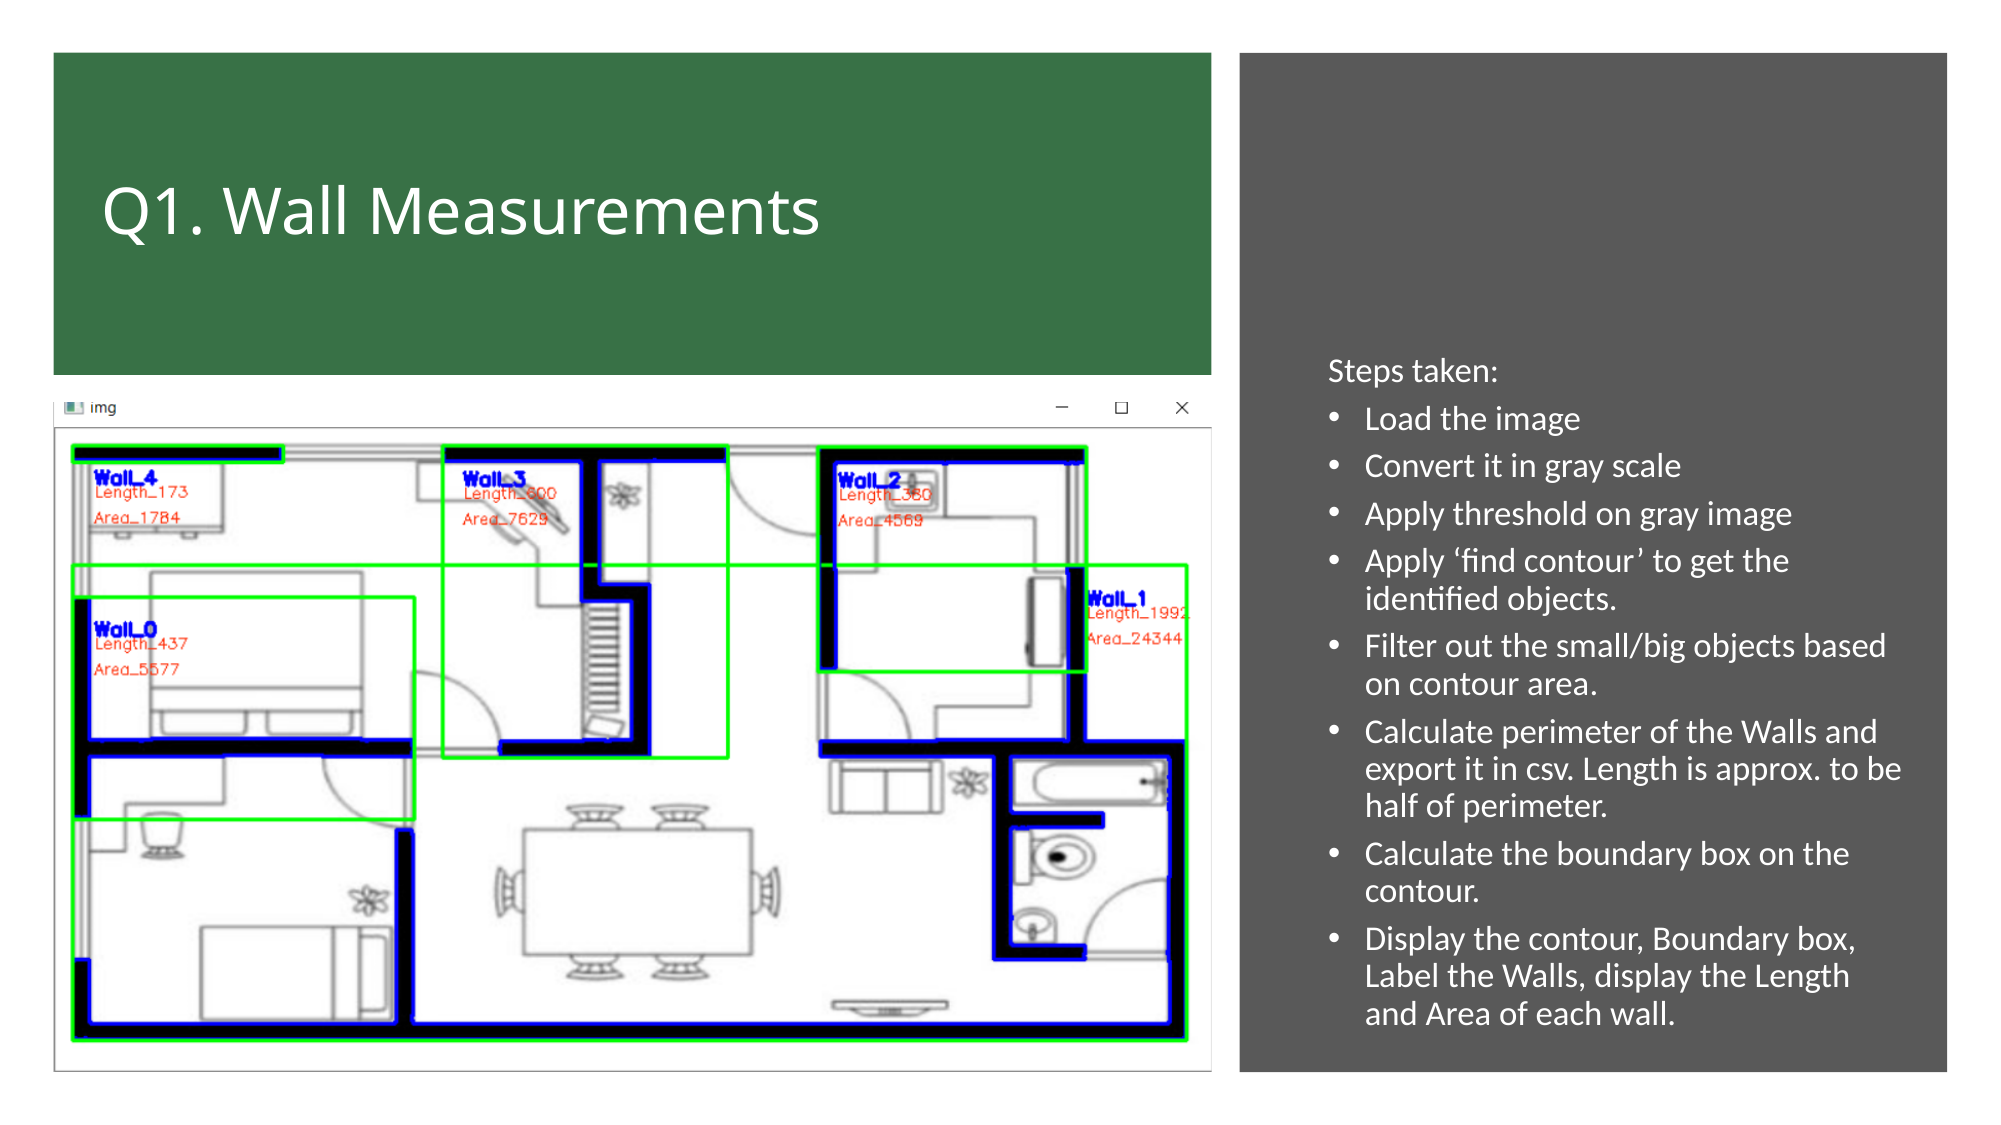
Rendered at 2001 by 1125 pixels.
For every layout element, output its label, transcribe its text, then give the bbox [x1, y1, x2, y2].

text_box [1239, 52, 1948, 1073]
picture [53, 402, 1212, 1072]
text_box [53, 52, 1212, 376]
list Steps taken: Load the image Convert it in gray scale Apply threshold on gray image Apply ‘find contour’ to get the identified objects. Filter out the small/big objects based on contour area. Calculate perimeter of the Walls and export it in csv. Length is approx. to be half of perimeter. Calculate the boundary box on the contour. Display the contour, Boundary box, Label the Walls, display the Length and Area of each wall. [1239, 150, 1927, 1043]
title Q1. Wall Measurements [85, 80, 1168, 348]
